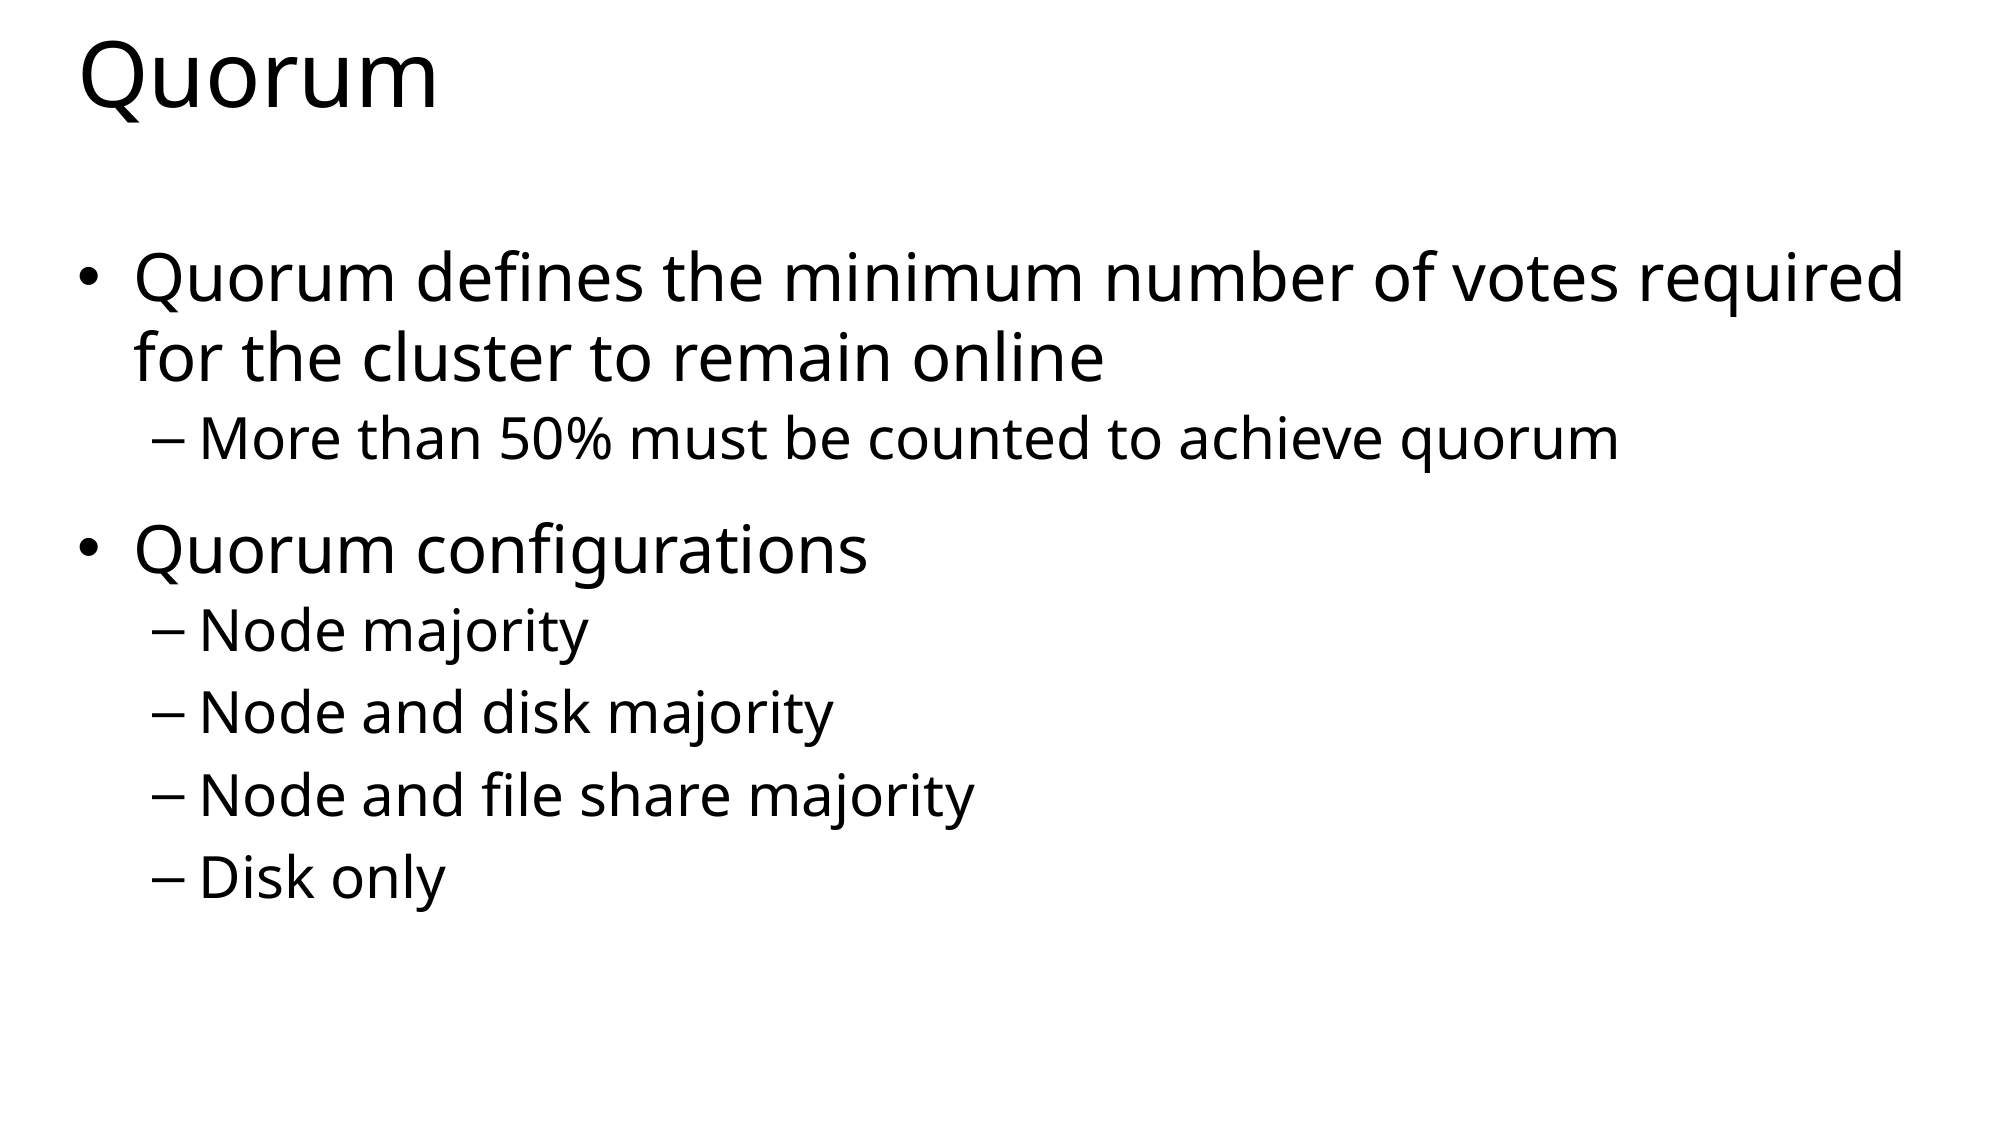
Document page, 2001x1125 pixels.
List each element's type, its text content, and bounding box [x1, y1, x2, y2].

title Quorum [62, 29, 1953, 205]
list Quorum defines the minimum number of votes required for the cluster to remain online More than 50% must be counted to achieve quorum Quorum configurations Node majority Node and disk majority Node and file share majority Disk only [62, 227, 1953, 1096]
